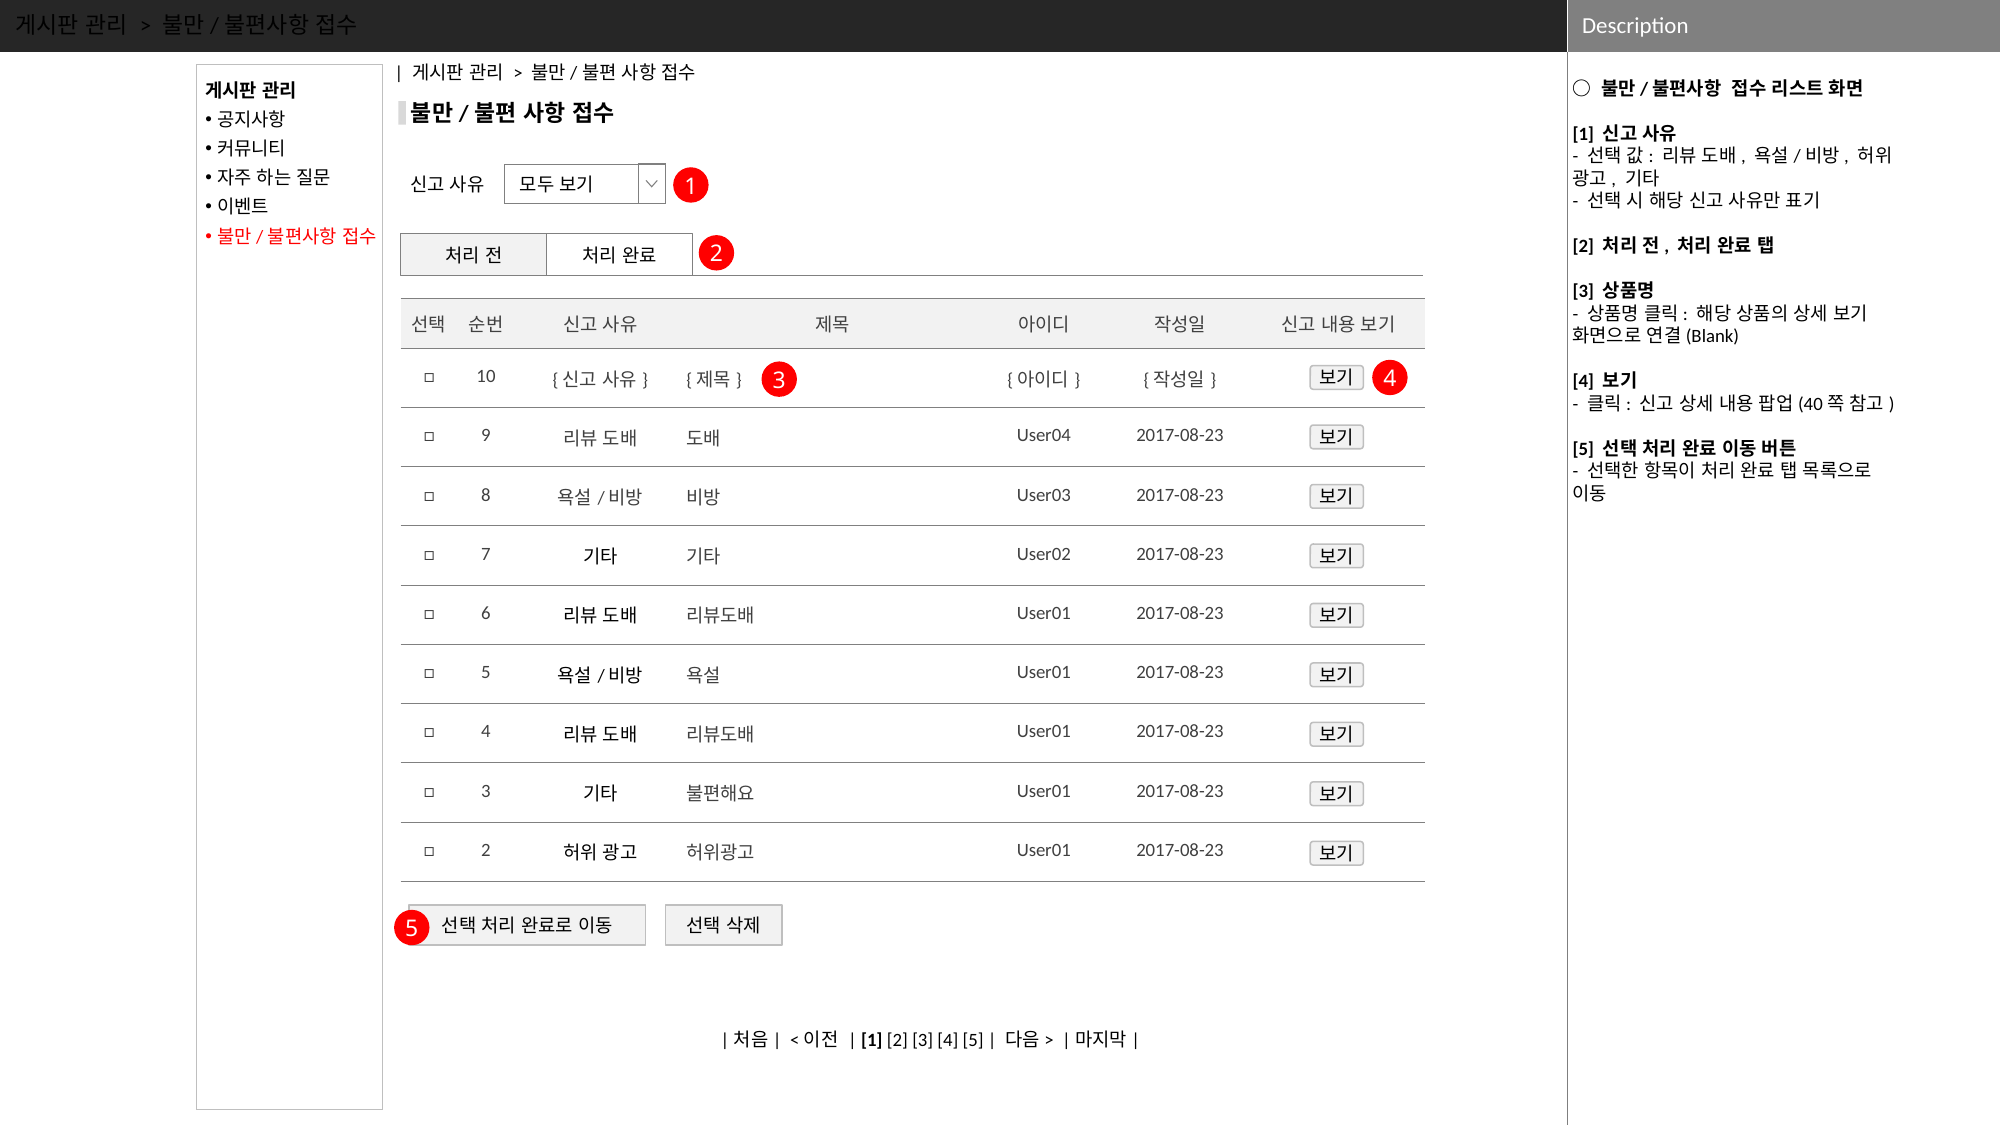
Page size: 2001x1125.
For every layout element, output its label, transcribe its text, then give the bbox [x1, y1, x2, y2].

text_box | 게시판 관리 > 불만/불편 사항 접수 [379, 53, 711, 91]
table_cell 3 [458, 763, 514, 822]
table_cell [1252, 645, 1425, 703]
table_header 아이디 [979, 299, 1108, 348]
table_cell User01 [979, 586, 1108, 644]
text_box 보기 [1310, 662, 1364, 687]
table_cell □ [401, 349, 458, 407]
list 게시판 관리 > 불만/불편사항 접수 [0, 0, 1524, 52]
table_cell 2 [458, 823, 514, 881]
table_cell User01 [979, 823, 1108, 881]
table_cell [1252, 467, 1425, 525]
table_header 제목 [686, 299, 979, 348]
table_cell 9 [458, 408, 514, 466]
table_cell {아이디} [979, 349, 1108, 407]
table_cell 8 [458, 467, 514, 525]
table_cell 2017-08-23 [1108, 408, 1252, 466]
table_cell User01 [979, 645, 1108, 703]
table_cell □ [401, 408, 458, 466]
text_box 선택 삭제 [665, 905, 783, 946]
table_cell □ [401, 526, 458, 585]
table_header 선택 [401, 299, 458, 348]
table_cell 리뷰도배 [686, 586, 979, 644]
table_cell 6 [458, 586, 514, 644]
text_box 보기 [1310, 603, 1364, 628]
table_cell □ [401, 467, 458, 525]
text_box 처리 전 [400, 233, 546, 276]
table_cell 기타 [514, 763, 686, 822]
text_box 게시판 관리 공지사항 커뮤니티 자주 하는 질문 이벤트 불만/불편사항 접수 [196, 64, 383, 1110]
table_cell User01 [979, 763, 1108, 822]
text_box 4 [1371, 358, 1409, 397]
table_cell □ [401, 763, 458, 822]
table_cell User02 [979, 526, 1108, 585]
text_box |처음| <이전 | [1] [2] [3] [4] [5] | 다음> |마지막| [705, 1020, 1156, 1058]
text_box 보기 [1310, 484, 1364, 509]
text_box 보기 [1310, 365, 1364, 390]
text_box 선택 처리 완료로 이동 [409, 905, 646, 946]
table_cell 10 [458, 349, 514, 407]
table_header 신고 사유 [514, 299, 686, 348]
text_box 보기 [1310, 425, 1364, 449]
table_cell 2017-08-23 [1108, 526, 1252, 585]
text_box 2 [697, 234, 736, 272]
table_cell 5 [458, 645, 514, 703]
table_cell {제목} [686, 349, 979, 407]
text_box 보기 [1310, 544, 1364, 568]
text_box 보기 [1310, 841, 1364, 866]
table_cell □ [401, 586, 458, 644]
text_box 불만/불편 사항 접수 [410, 98, 616, 127]
table_cell [1252, 704, 1425, 762]
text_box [504, 163, 666, 204]
table_cell {신고 사유} [514, 349, 686, 407]
table_cell [1252, 408, 1425, 466]
table_cell 리뷰 도배 [514, 704, 686, 762]
table_cell 2017-08-23 [1108, 586, 1252, 644]
table_cell User03 [979, 467, 1108, 525]
table_cell 도배 [686, 408, 979, 466]
text_box 보기 [1310, 781, 1364, 806]
table_cell 2017-08-23 [1108, 467, 1252, 525]
table_header 신고 내용 보기 [1252, 299, 1425, 348]
table_cell 4 [458, 704, 514, 762]
table_cell 리뷰 도배 [514, 586, 686, 644]
table_cell [1252, 526, 1425, 585]
table_cell User01 [979, 704, 1108, 762]
table_cell 기타 [686, 526, 979, 585]
table_cell 허위 광고 [514, 823, 686, 881]
table_cell 기타 [514, 526, 686, 585]
text_box 5 [393, 908, 431, 947]
table_cell □ [401, 704, 458, 762]
table_header 작성일 [1108, 299, 1252, 348]
table_cell 리뷰도배 [686, 704, 979, 762]
table_cell 2017-08-23 [1108, 823, 1252, 881]
text_box 1 [672, 166, 710, 204]
table_cell 리뷰 도배 [514, 408, 686, 466]
table_cell □ [401, 645, 458, 703]
text_box 처리 완료 [546, 233, 693, 275]
table_cell 허위광고 [686, 823, 979, 881]
text_box ○ 불만/불편사항 접수 리스트 화면 [1] 신고 사유 - 선택 값: 리뷰 도배, 욕설/비방, 허위 광고, 기타 - 선택 시 해당 신고 사유만 표기 [2] 처리 전, 처리 완료 탭 [3] 상품명 - 상품명 클릭: 해당 상품의 상세 보기 화면으로 연결(Blank) [4] 보기 - 클릭: 신고 상세 내용 팝업(40쪽 참고) [5] 선택 처리 완료 이동 버튼 - 선택한 항목이 처리 완료 탭 목록으로 이동 [1566, 53, 1918, 1125]
table_cell [1252, 763, 1425, 822]
table_cell {작성일} [1108, 349, 1252, 407]
table_cell 2017-08-23 [1108, 645, 1252, 703]
table_cell 2017-08-23 [1108, 704, 1252, 762]
text_box 보기 [1310, 722, 1364, 747]
table_cell 욕설 [686, 645, 979, 703]
table_cell 비방 [686, 467, 979, 525]
table_cell 2017-08-23 [1108, 763, 1252, 822]
table_cell 불편해요 [686, 763, 979, 822]
table_cell 욕설/비방 [514, 467, 686, 525]
table_cell 7 [458, 526, 514, 585]
table_cell [1252, 586, 1425, 644]
text_box 신고 사유 [395, 165, 500, 203]
table_cell □ [401, 823, 458, 881]
table_cell [1252, 823, 1425, 881]
text_box [398, 101, 406, 125]
table_cell [1252, 349, 1425, 407]
table_header 순번 [458, 299, 514, 348]
table_cell User04 [979, 408, 1108, 466]
table_cell 욕설/비방 [514, 645, 686, 703]
text_box 3 [760, 360, 798, 398]
